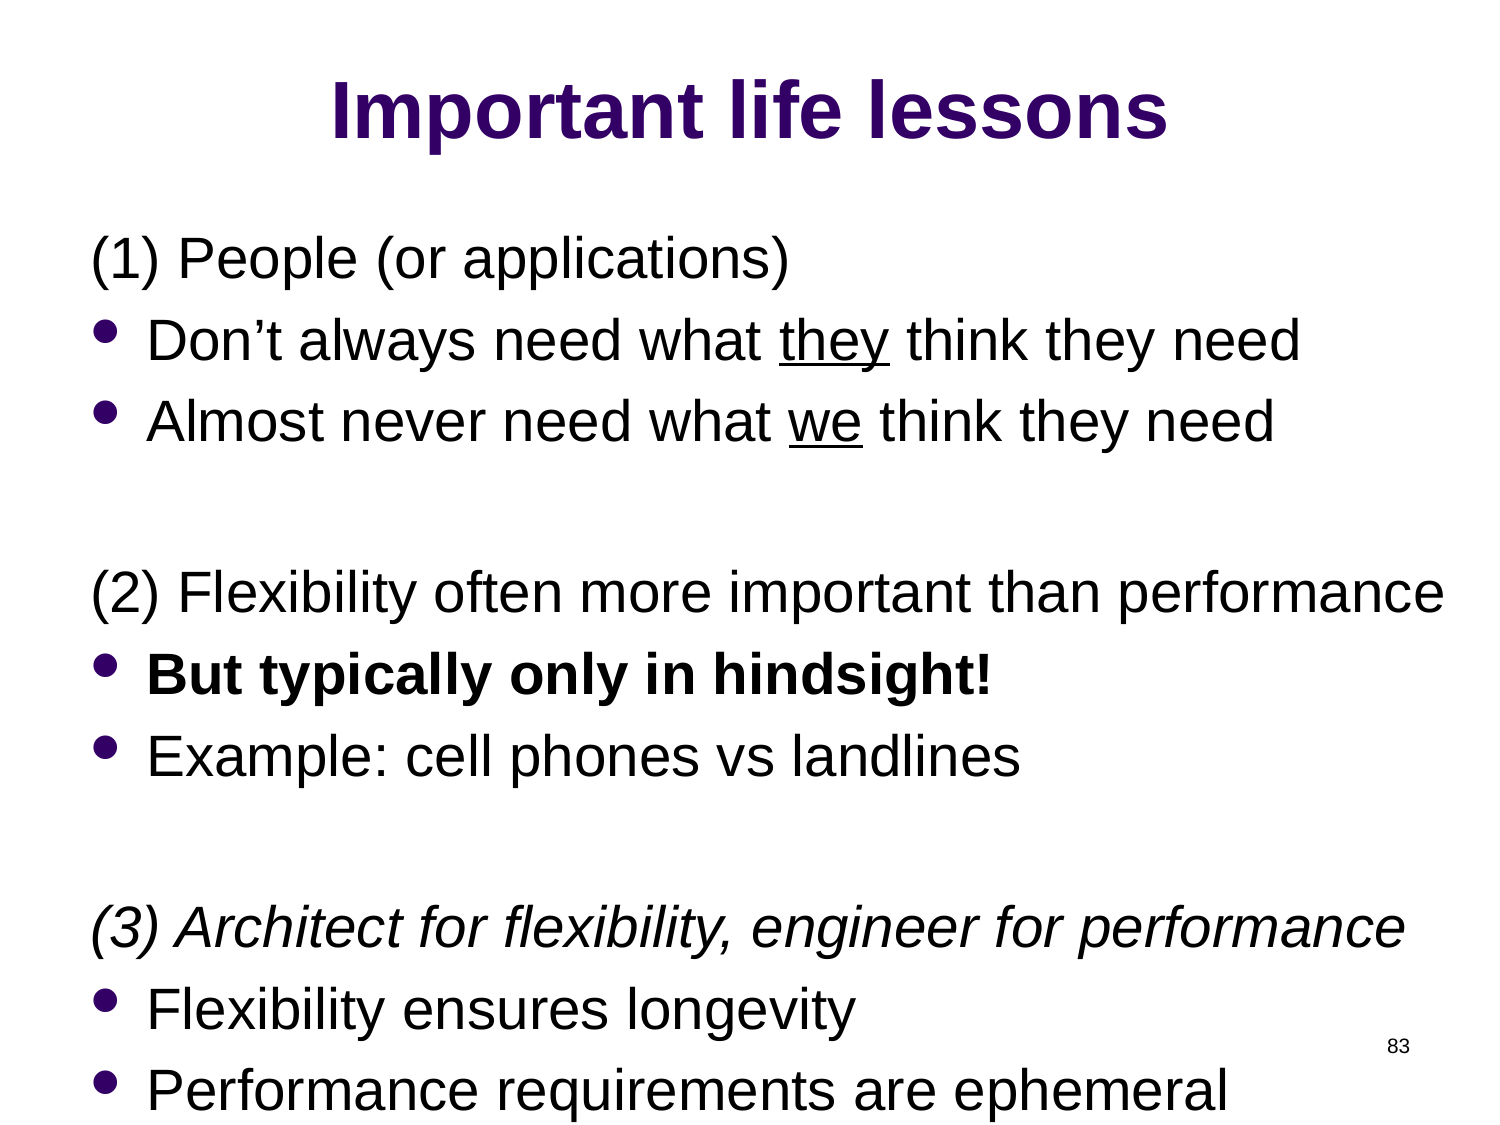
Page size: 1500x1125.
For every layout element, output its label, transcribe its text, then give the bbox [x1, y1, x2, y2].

slide_number 83 [1074, 1024, 1426, 1101]
list (1) People (or applications) Don’t always need what they think they need Almost never need what we think they need (2) Flexibility often more important than performance But typically only in hindsight! Example: cell phones vs landlines (3) Architect for flexibility, engineer for performance Flexibility ensures longevity Performance requirements are ephemeral [75, 212, 1500, 1006]
title Important life lessons [0, 20, 1500, 163]
